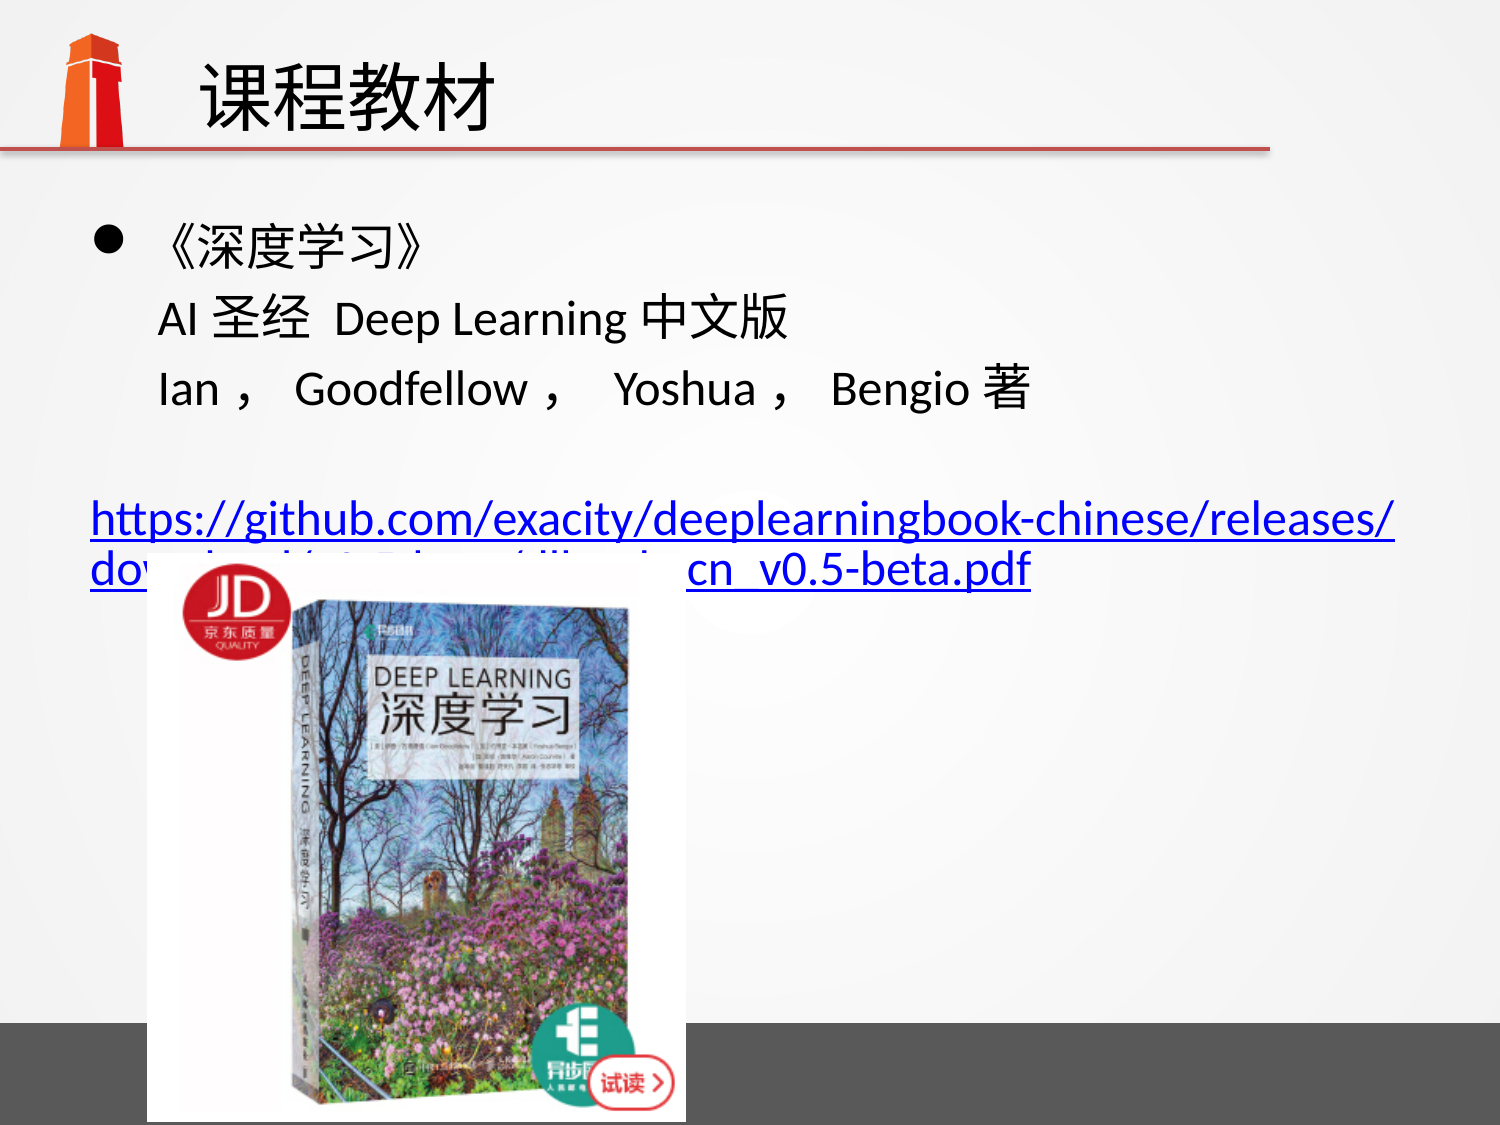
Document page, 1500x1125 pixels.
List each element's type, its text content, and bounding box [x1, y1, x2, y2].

picture [16, 11, 166, 147]
picture [147, 552, 686, 1123]
title 课程教材 [183, 42, 1270, 149]
list 《深度学习》 AI圣经 Deep Learning中文版 Ian，Goodfellow， Yoshua，Bengio著 https://github.com/exacity/deeplearningbook-chinese/releases/download/v0.5-beta/dlbook_cn_v0.5-beta.pdf [75, 208, 1425, 1005]
